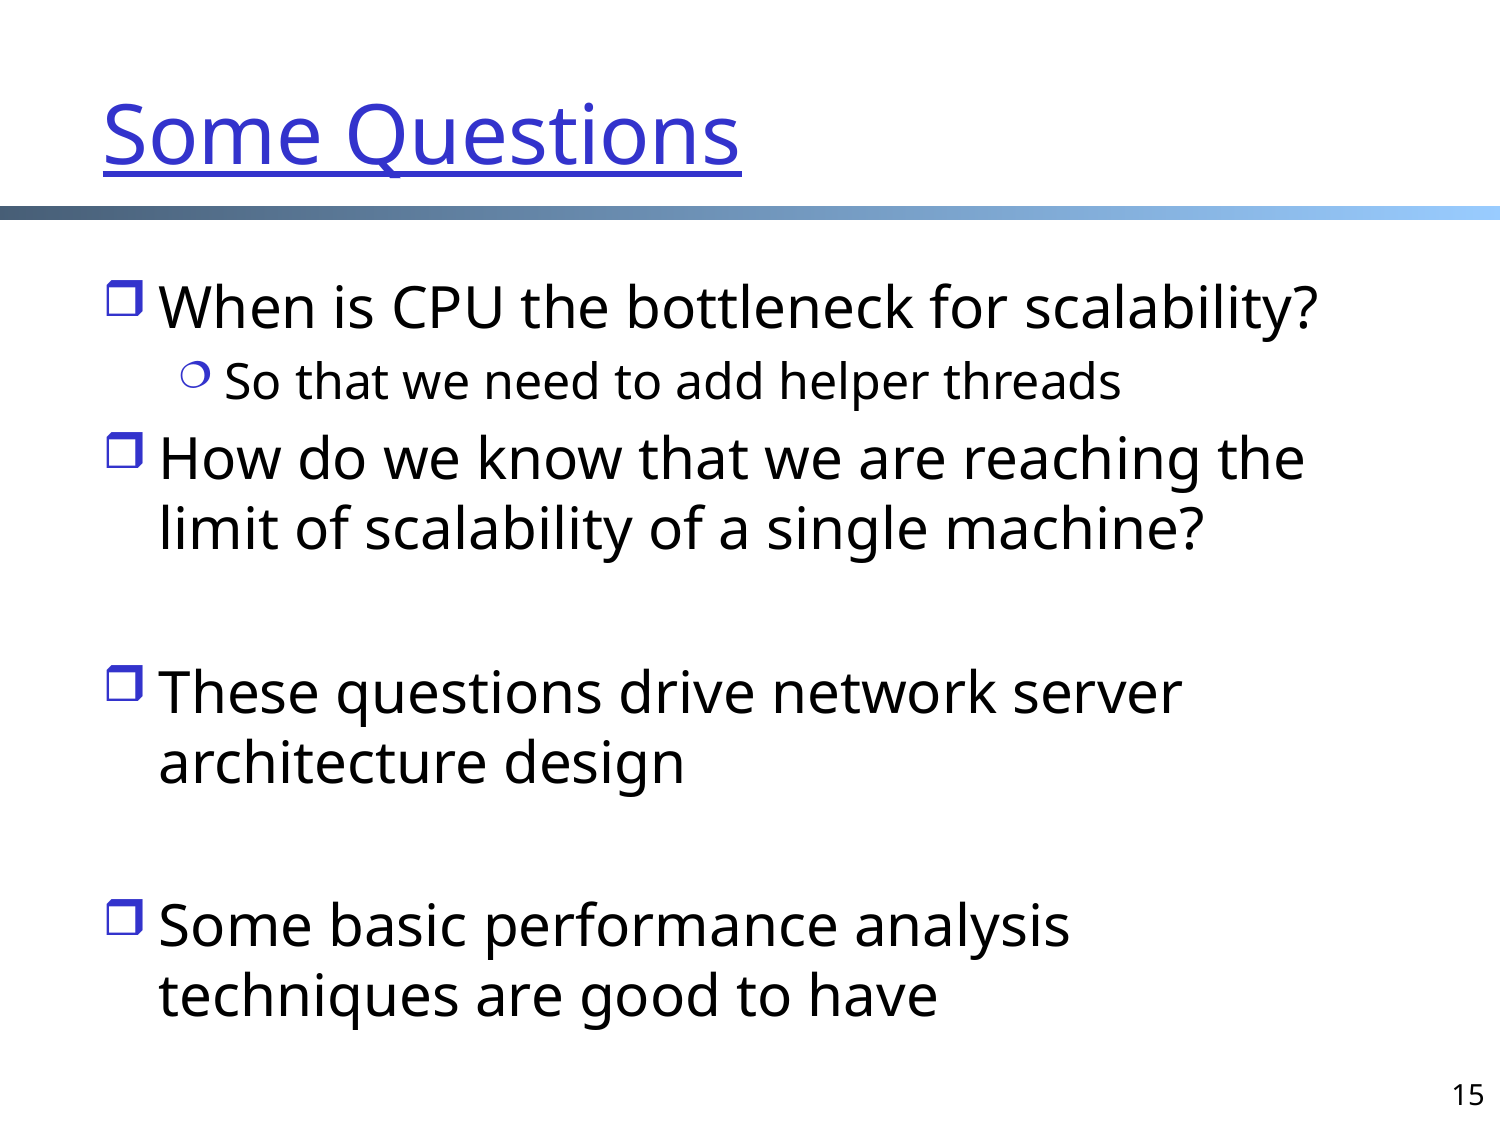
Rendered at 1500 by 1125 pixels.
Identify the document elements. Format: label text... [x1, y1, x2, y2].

slide_number 15 [1424, 1068, 1500, 1125]
list When is CPU the bottleneck for scalability? So that we need to add helper threads How do we know that we are reaching the limit of scalability of a single machine? These questions drive network server architecture design Some basic performance analysis techniques are good to have [87, 262, 1363, 1025]
title Some Questions [87, 37, 1363, 225]
